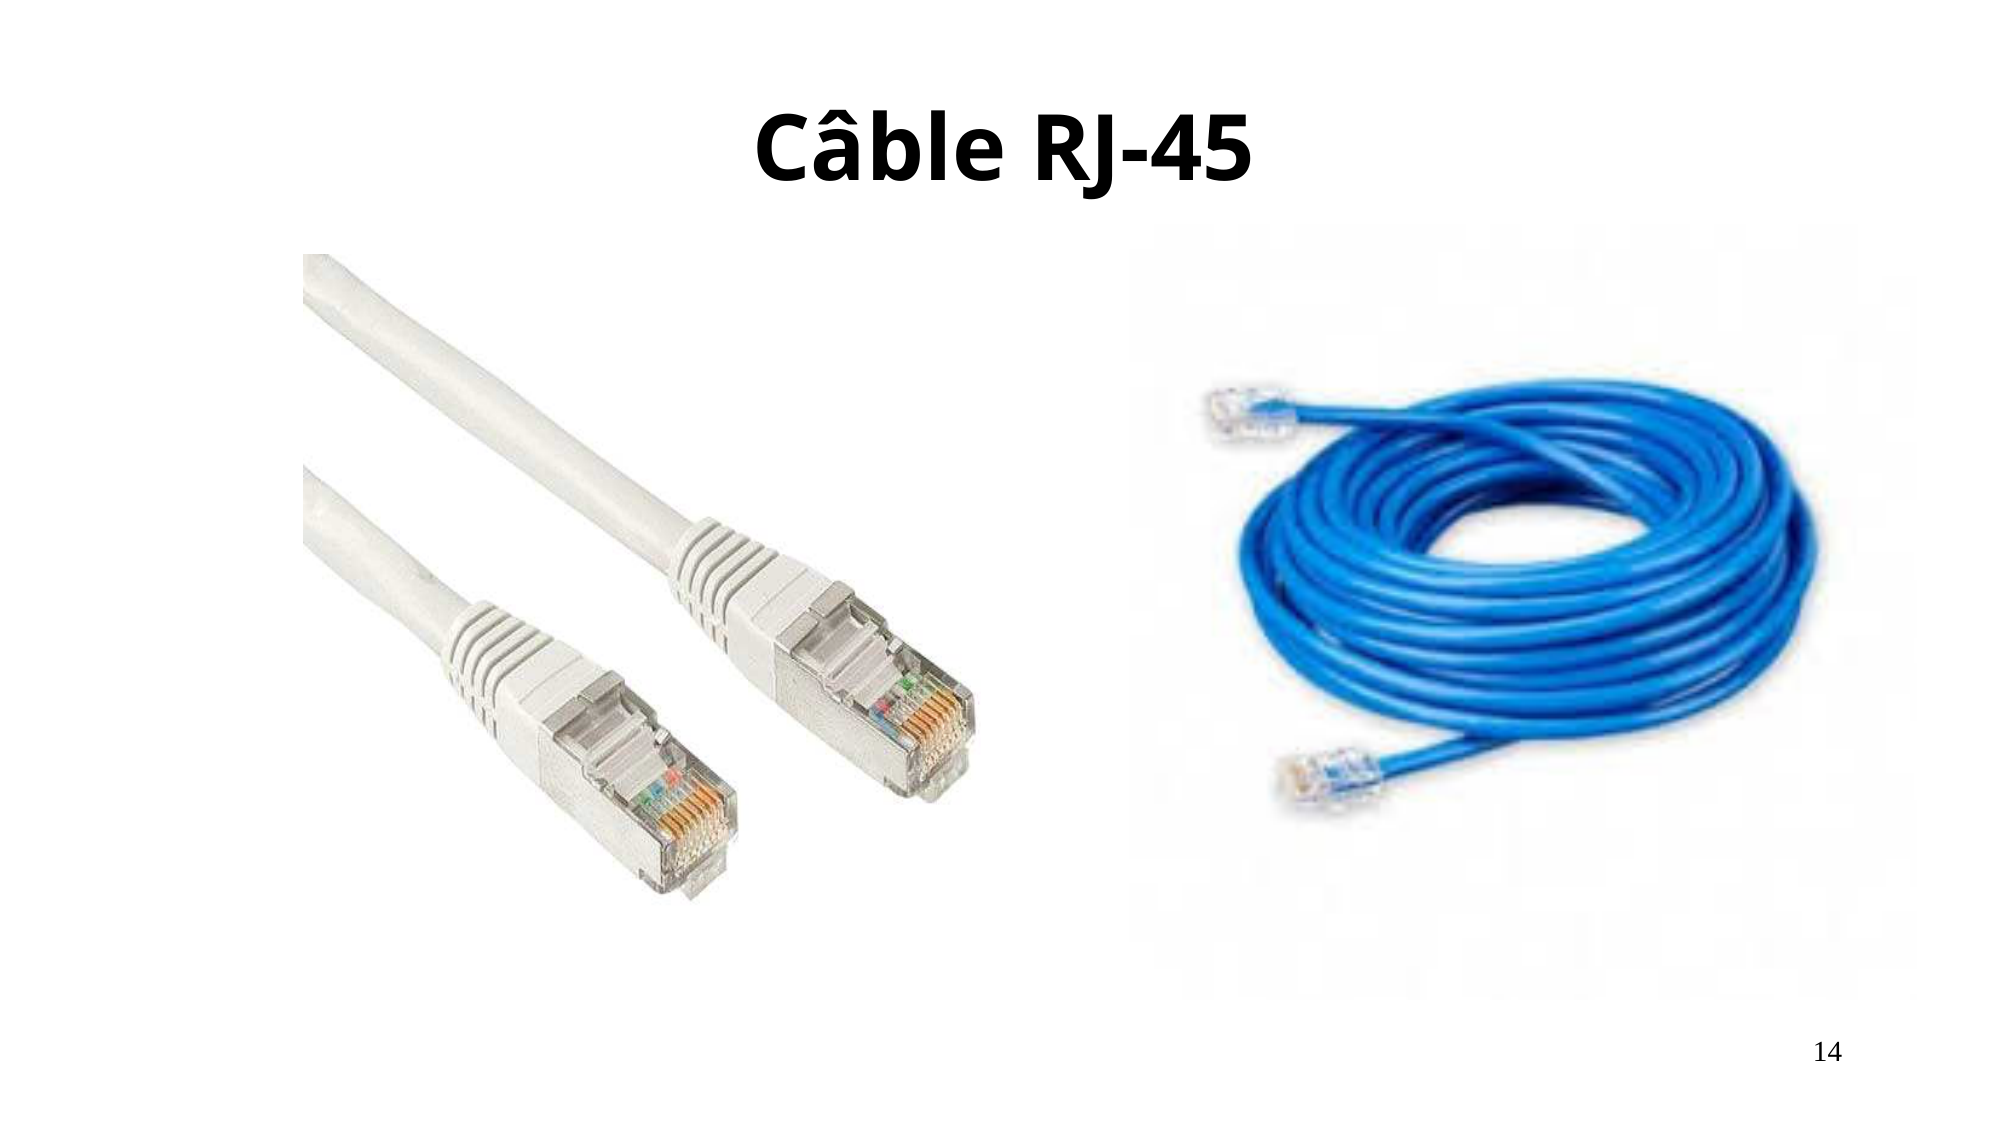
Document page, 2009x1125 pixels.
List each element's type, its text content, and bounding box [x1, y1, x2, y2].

slide_number 14 [1438, 1024, 1858, 1101]
picture [303, 254, 1030, 913]
title Câble RJ-45 [150, 50, 1858, 238]
picture [1128, 224, 1917, 1001]
